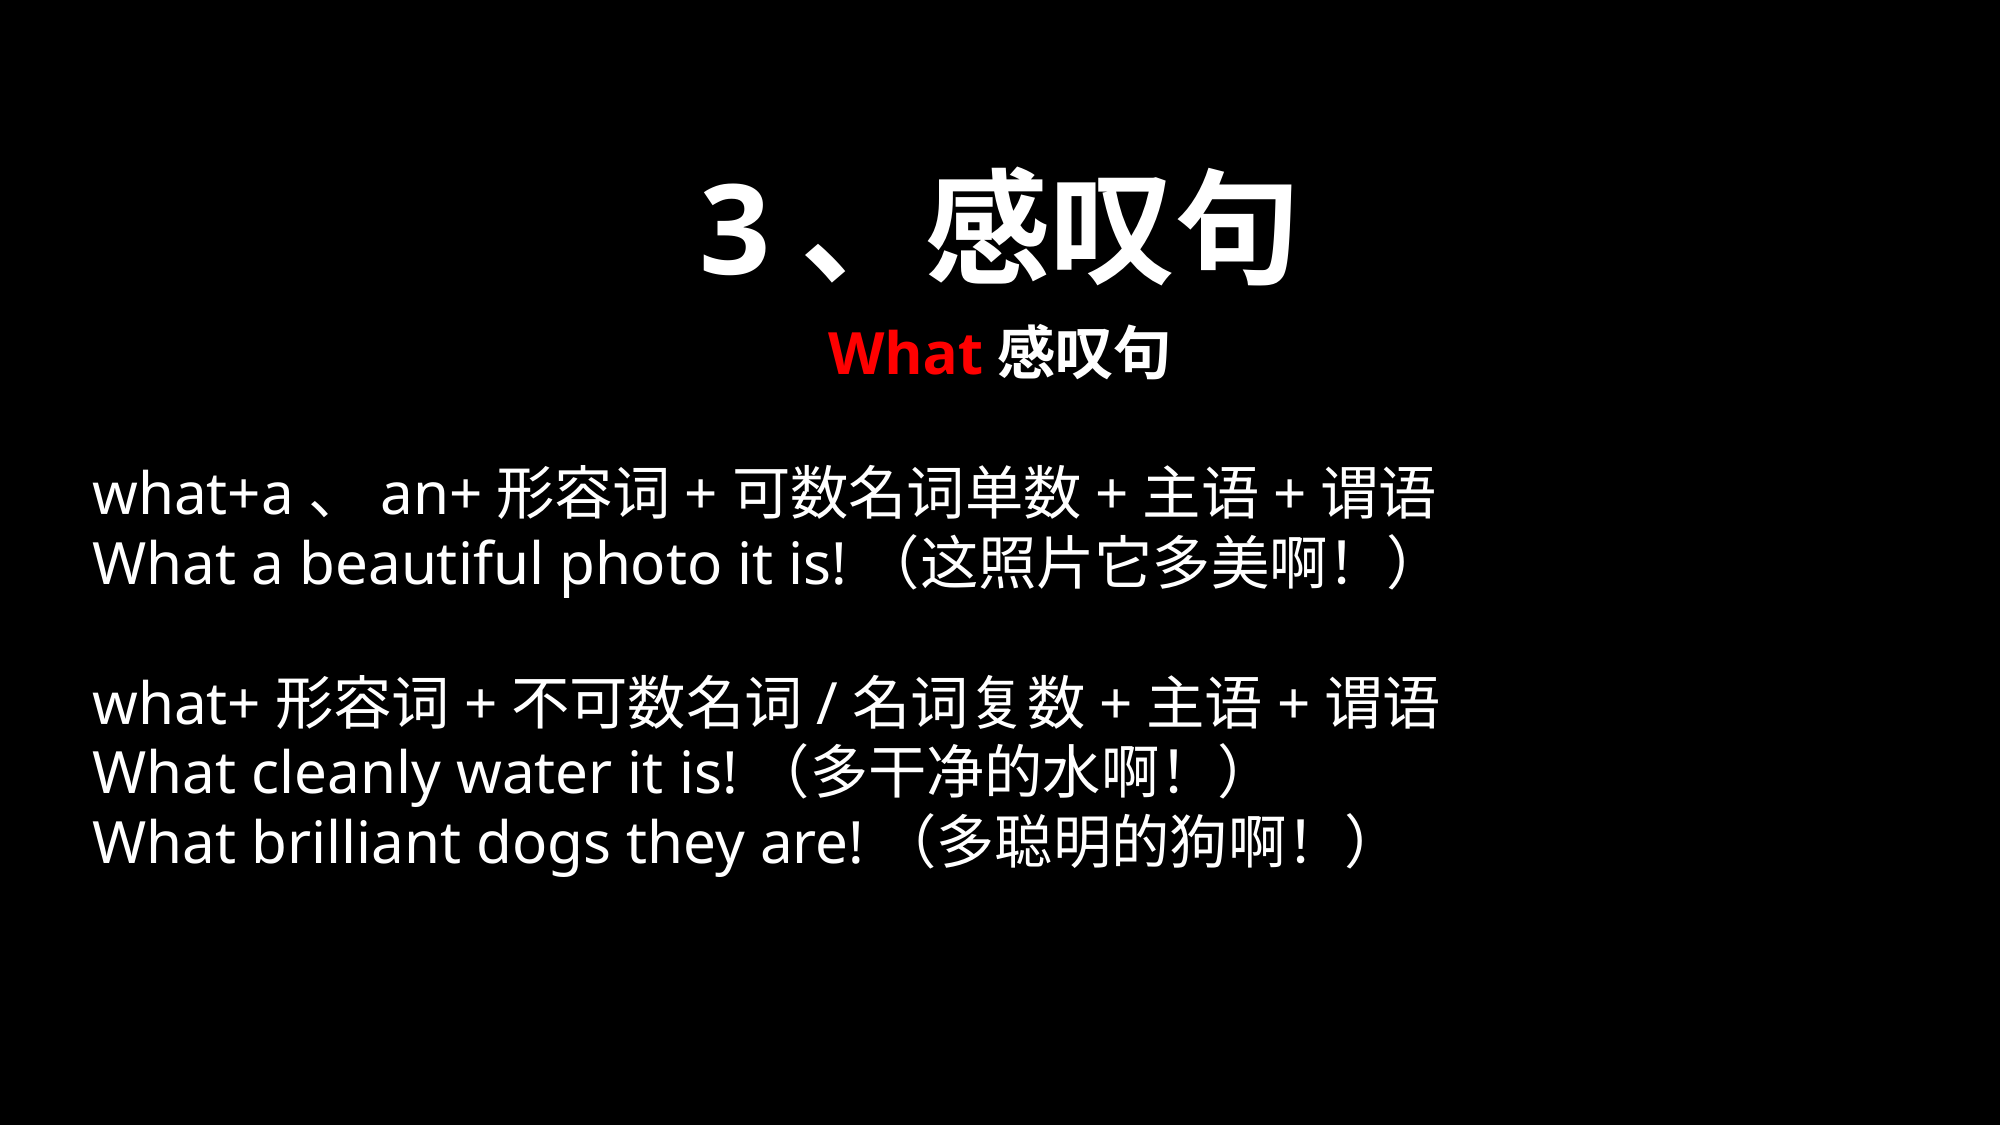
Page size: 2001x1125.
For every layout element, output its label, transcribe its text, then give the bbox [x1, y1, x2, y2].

text_box 3、感叹句 [684, 141, 1316, 307]
text_box What感叹句 what+a、an+形容词+可数名词单数+主语+谓语 What a beautiful photo it is!（这照片它多美啊！） what+形容词+不可数名词/名词复数+主语+谓语 What cleanly water it is!（多干净的水啊！） What brilliant dogs they are!（多聪明的狗啊！） [77, 308, 1922, 883]
